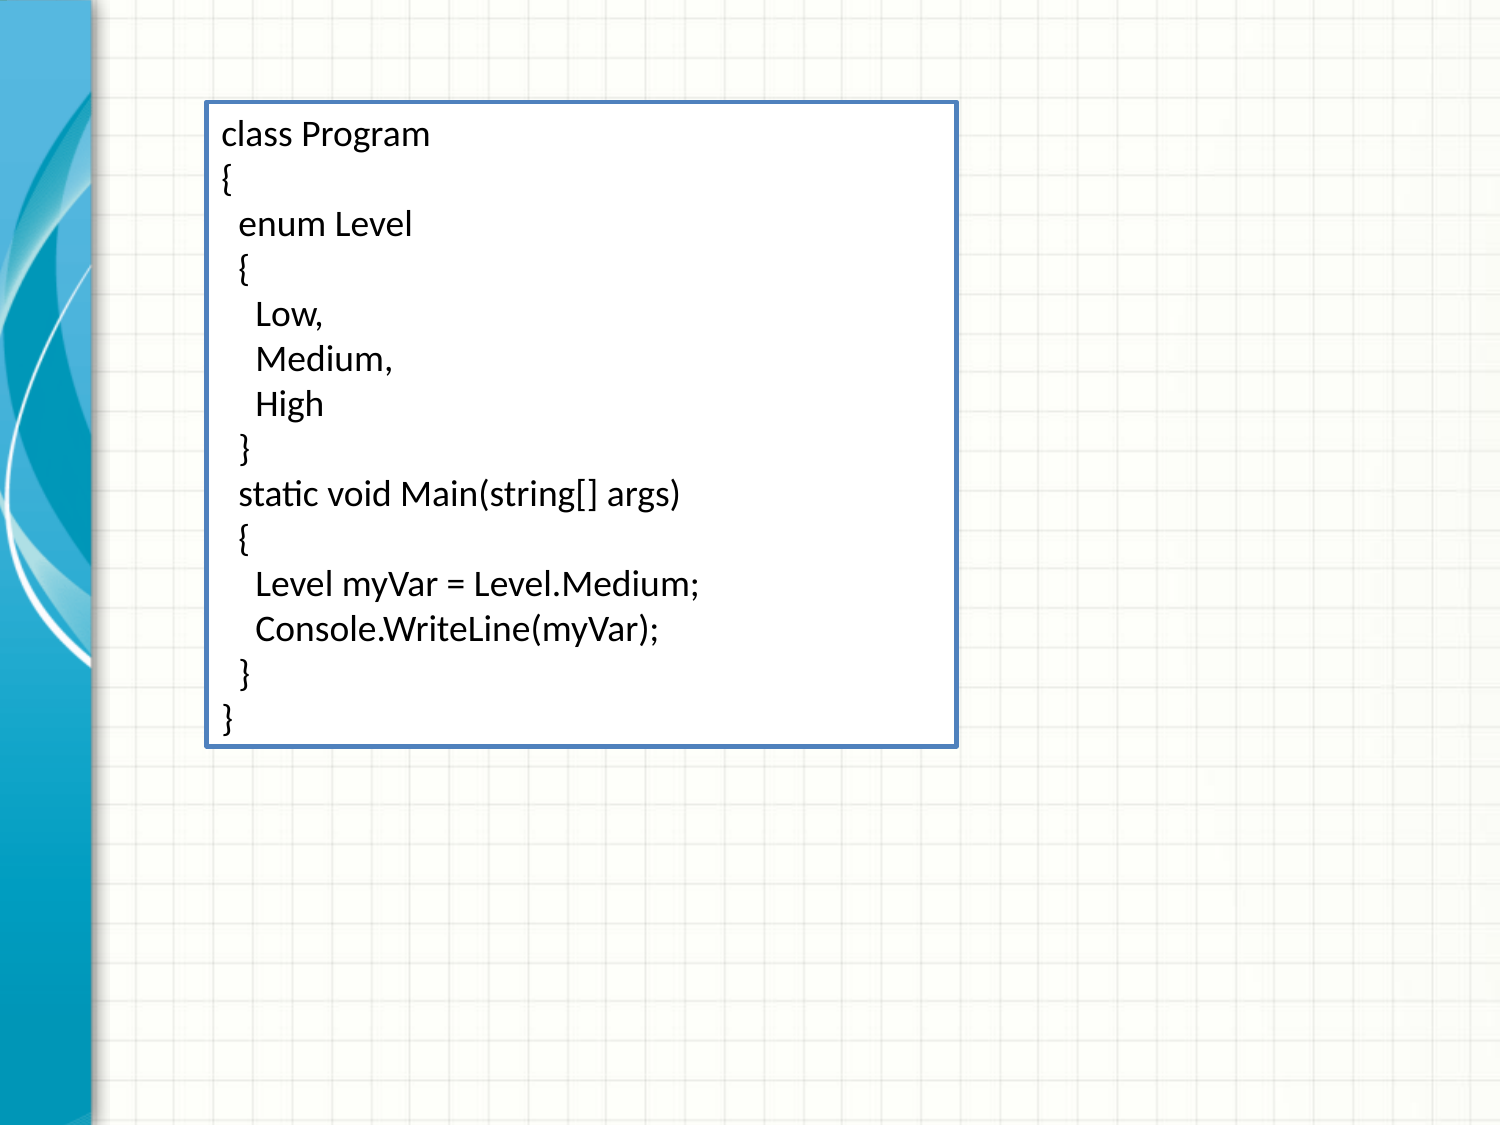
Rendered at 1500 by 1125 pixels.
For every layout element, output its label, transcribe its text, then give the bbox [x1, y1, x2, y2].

picture [0, 0, 1500, 1125]
text_box class Program { enum Level { Low, Medium, High } static void Main(string[] args) { Level myVar = Level.Medium; Console.WriteLine(myVar); } } [204, 100, 959, 749]
